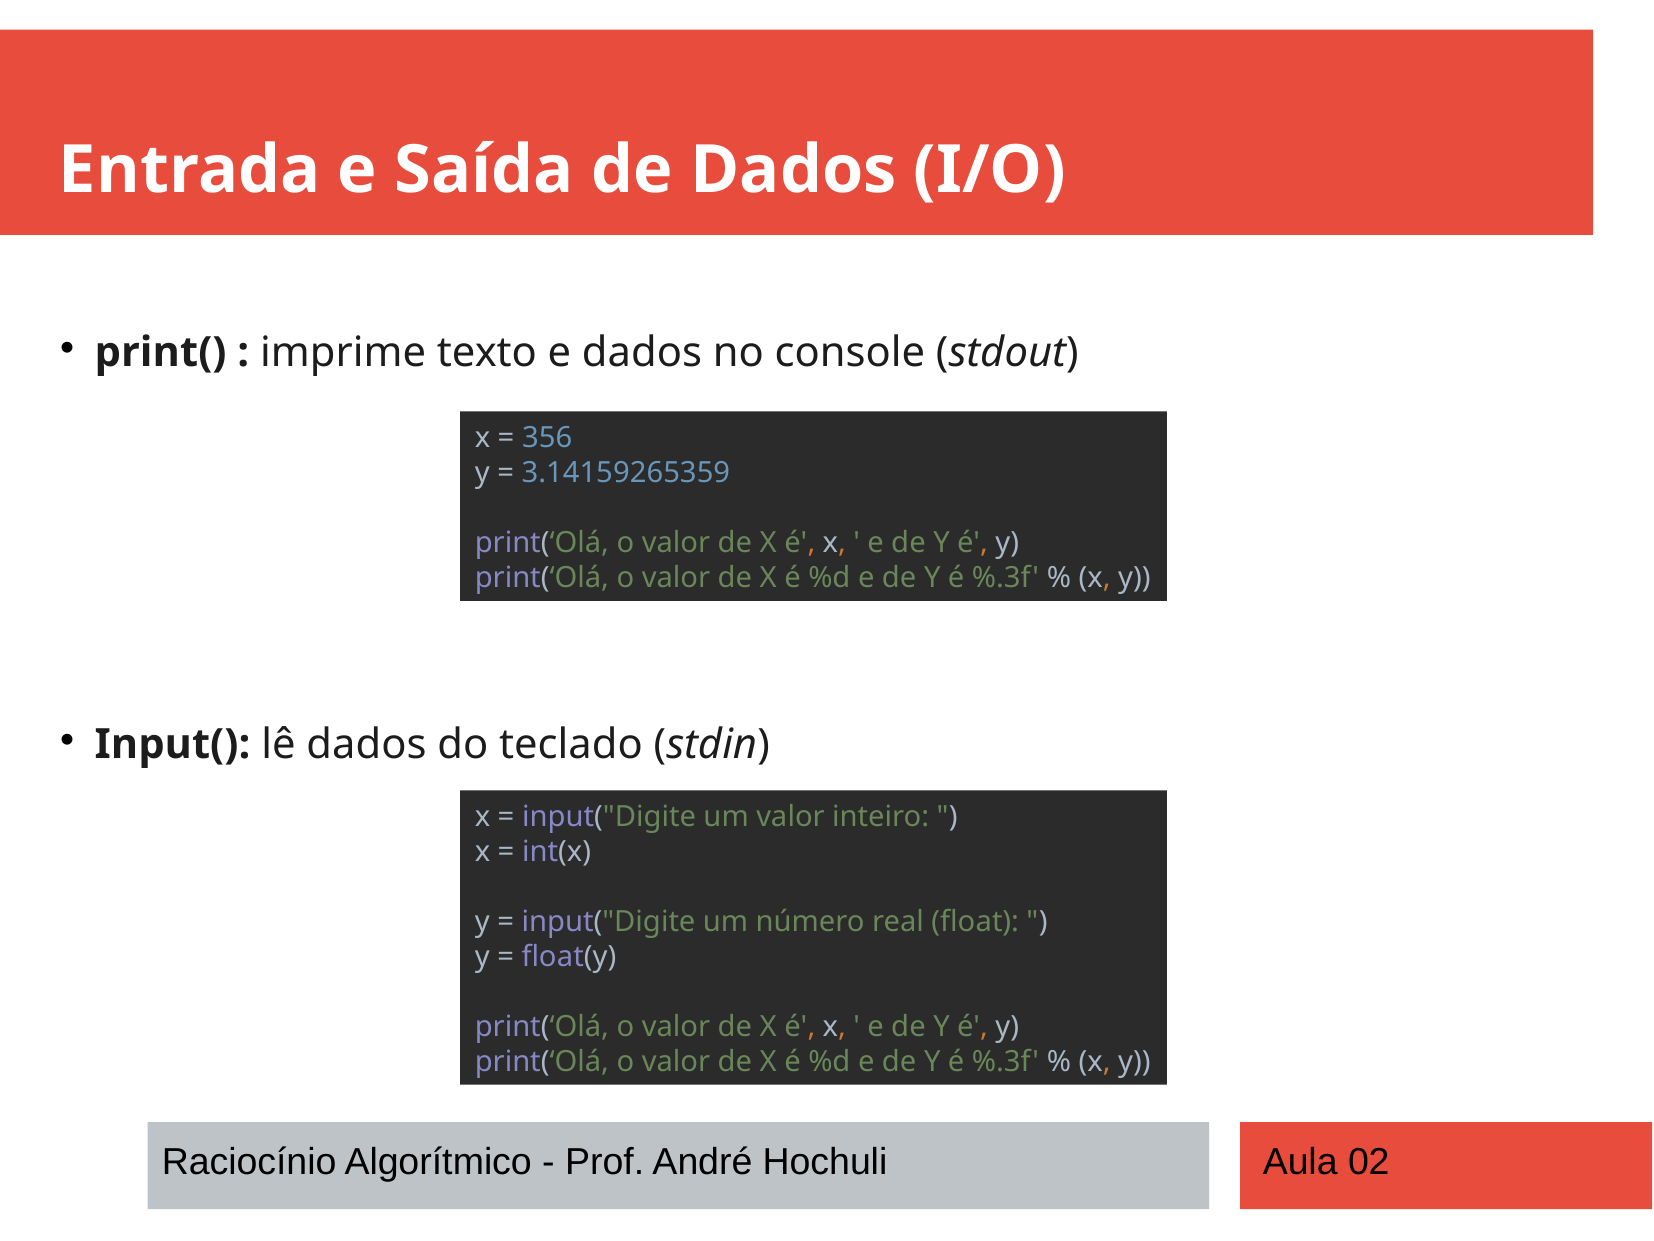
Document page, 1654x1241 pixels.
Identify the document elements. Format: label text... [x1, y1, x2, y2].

text_box Entrada e Saída de Dados (I/O) [59, 59, 1594, 206]
text_box print() : imprime texto e dados no console (stdout) Input(): lê dados do teclado (stdin) [59, 324, 1564, 1092]
text_box Aula 02 [1248, 1129, 1622, 1189]
text_box x = input("Digite um valor inteiro: ") x = int(x) y = input("Digite um número real (float): ") y = float(y) print(‘Olá, o valor de X é', x, ' e de Y é', y) print(‘Olá, o valor de X é %d e de Y é %.3f' % (x, y)) [460, 790, 1167, 1085]
text_box x = 356 y = 3.14159265359 print(‘Olá, o valor de X é', x, ' e de Y é', y) print(‘Olá, o valor de X é %d e de Y é %.3f' % (x, y)) [460, 411, 1167, 601]
text_box Raciocínio Algorítmico - Prof. André Hochuli [147, 1129, 1204, 1189]
